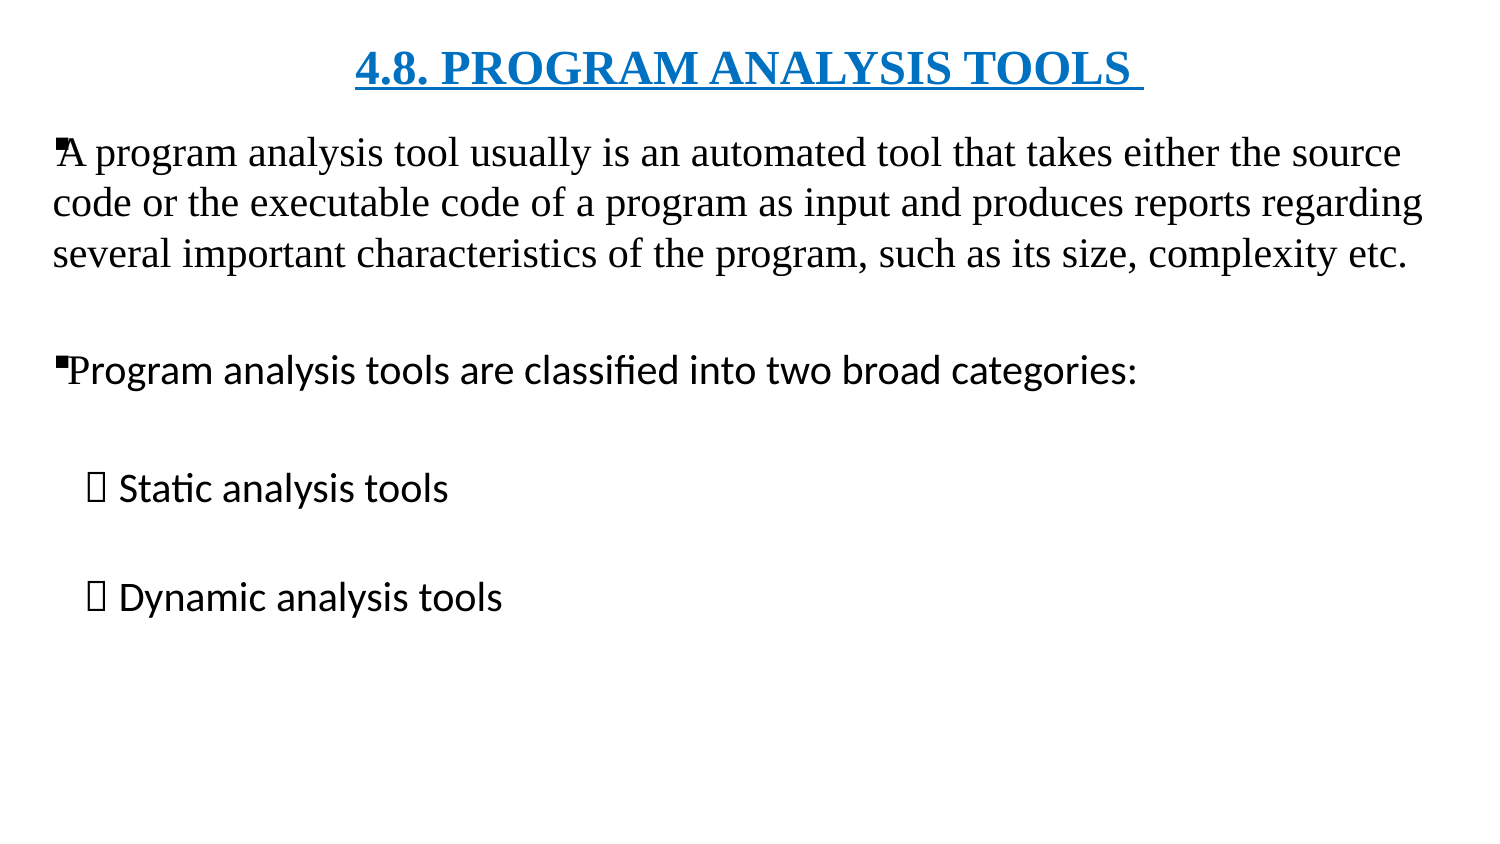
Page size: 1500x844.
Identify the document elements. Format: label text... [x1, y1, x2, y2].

subtitle 4.8. PROGRAM ANALYSIS TOOLS A program analysis tool usually is an automated tool that takes either the source code or the executable code of a program as input and produces reports regarding several important characteristics of the program, such as its size, complexity etc. Program analysis tools are classified into two broad categories:  Static analysis tools  Dynamic analysis tools [37, 28, 1463, 816]
